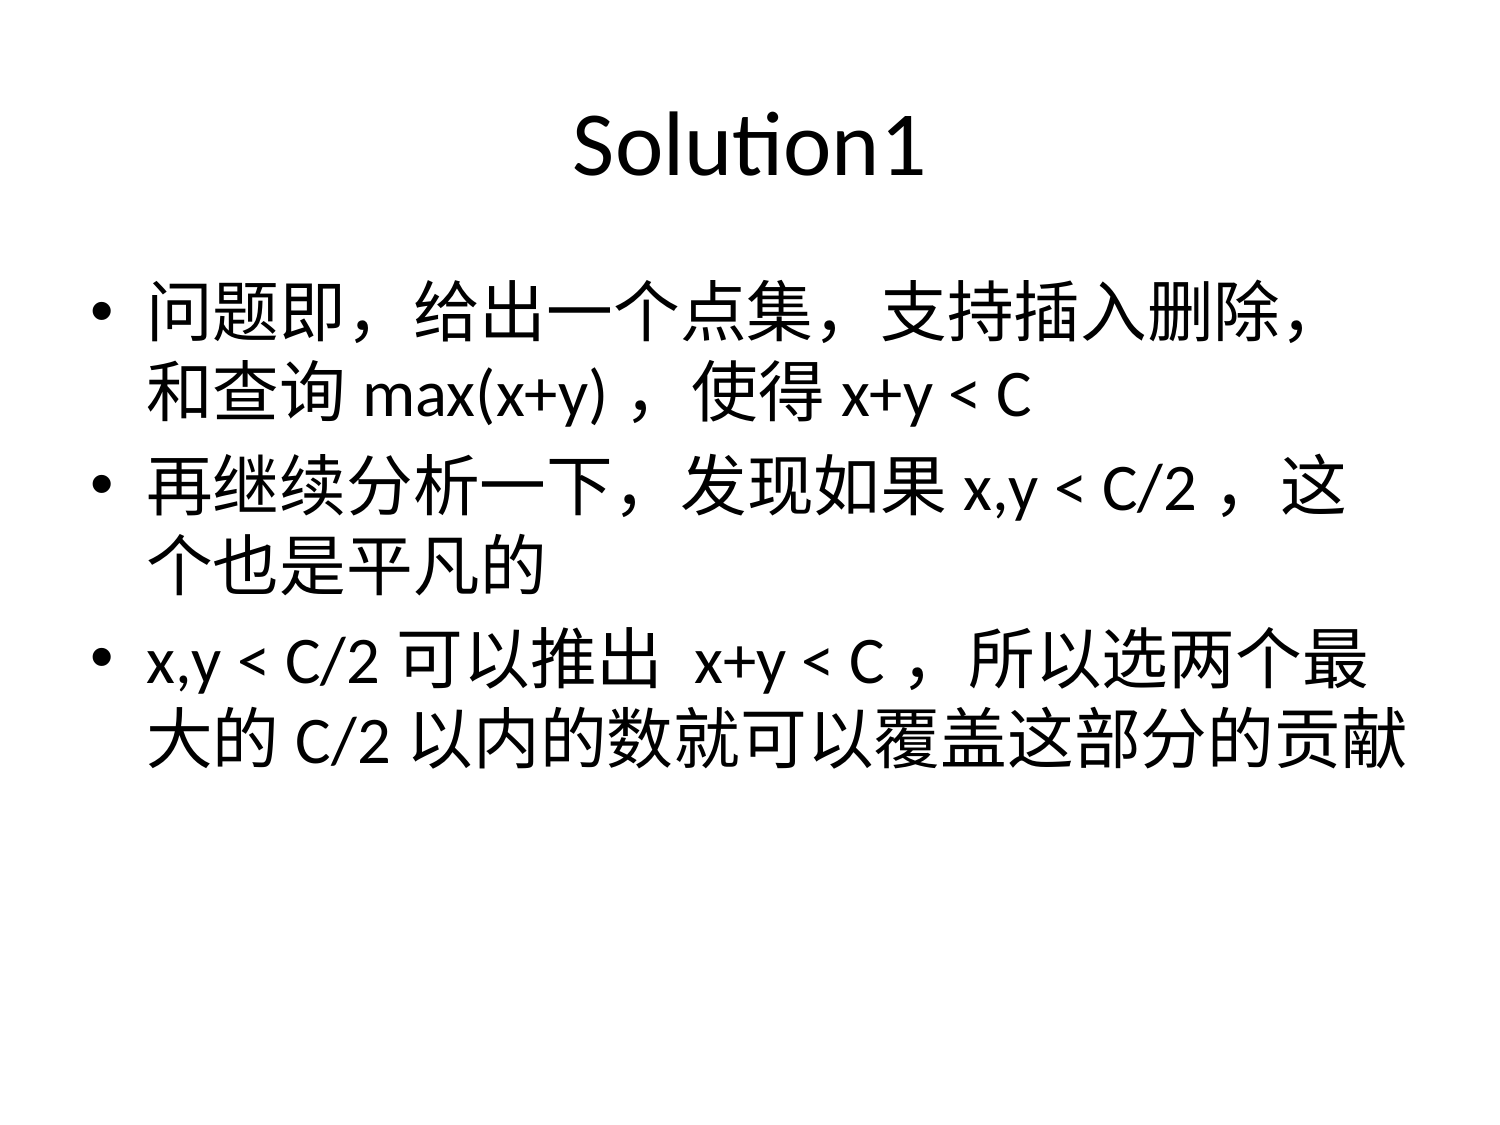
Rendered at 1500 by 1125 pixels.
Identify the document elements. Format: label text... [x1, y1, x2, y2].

title Solution1 [75, 45, 1425, 233]
list 问题即，给出一个点集，支持插入删除，和查询max(x+y)，使得x+y < C 再继续分析一下，发现如果x,y < C/2，这个也是平凡的 x,y < C/2可以推出 x+y < C，所以选两个最大的C/2以内的数就可以覆盖这部分的贡献 [75, 262, 1425, 1005]
